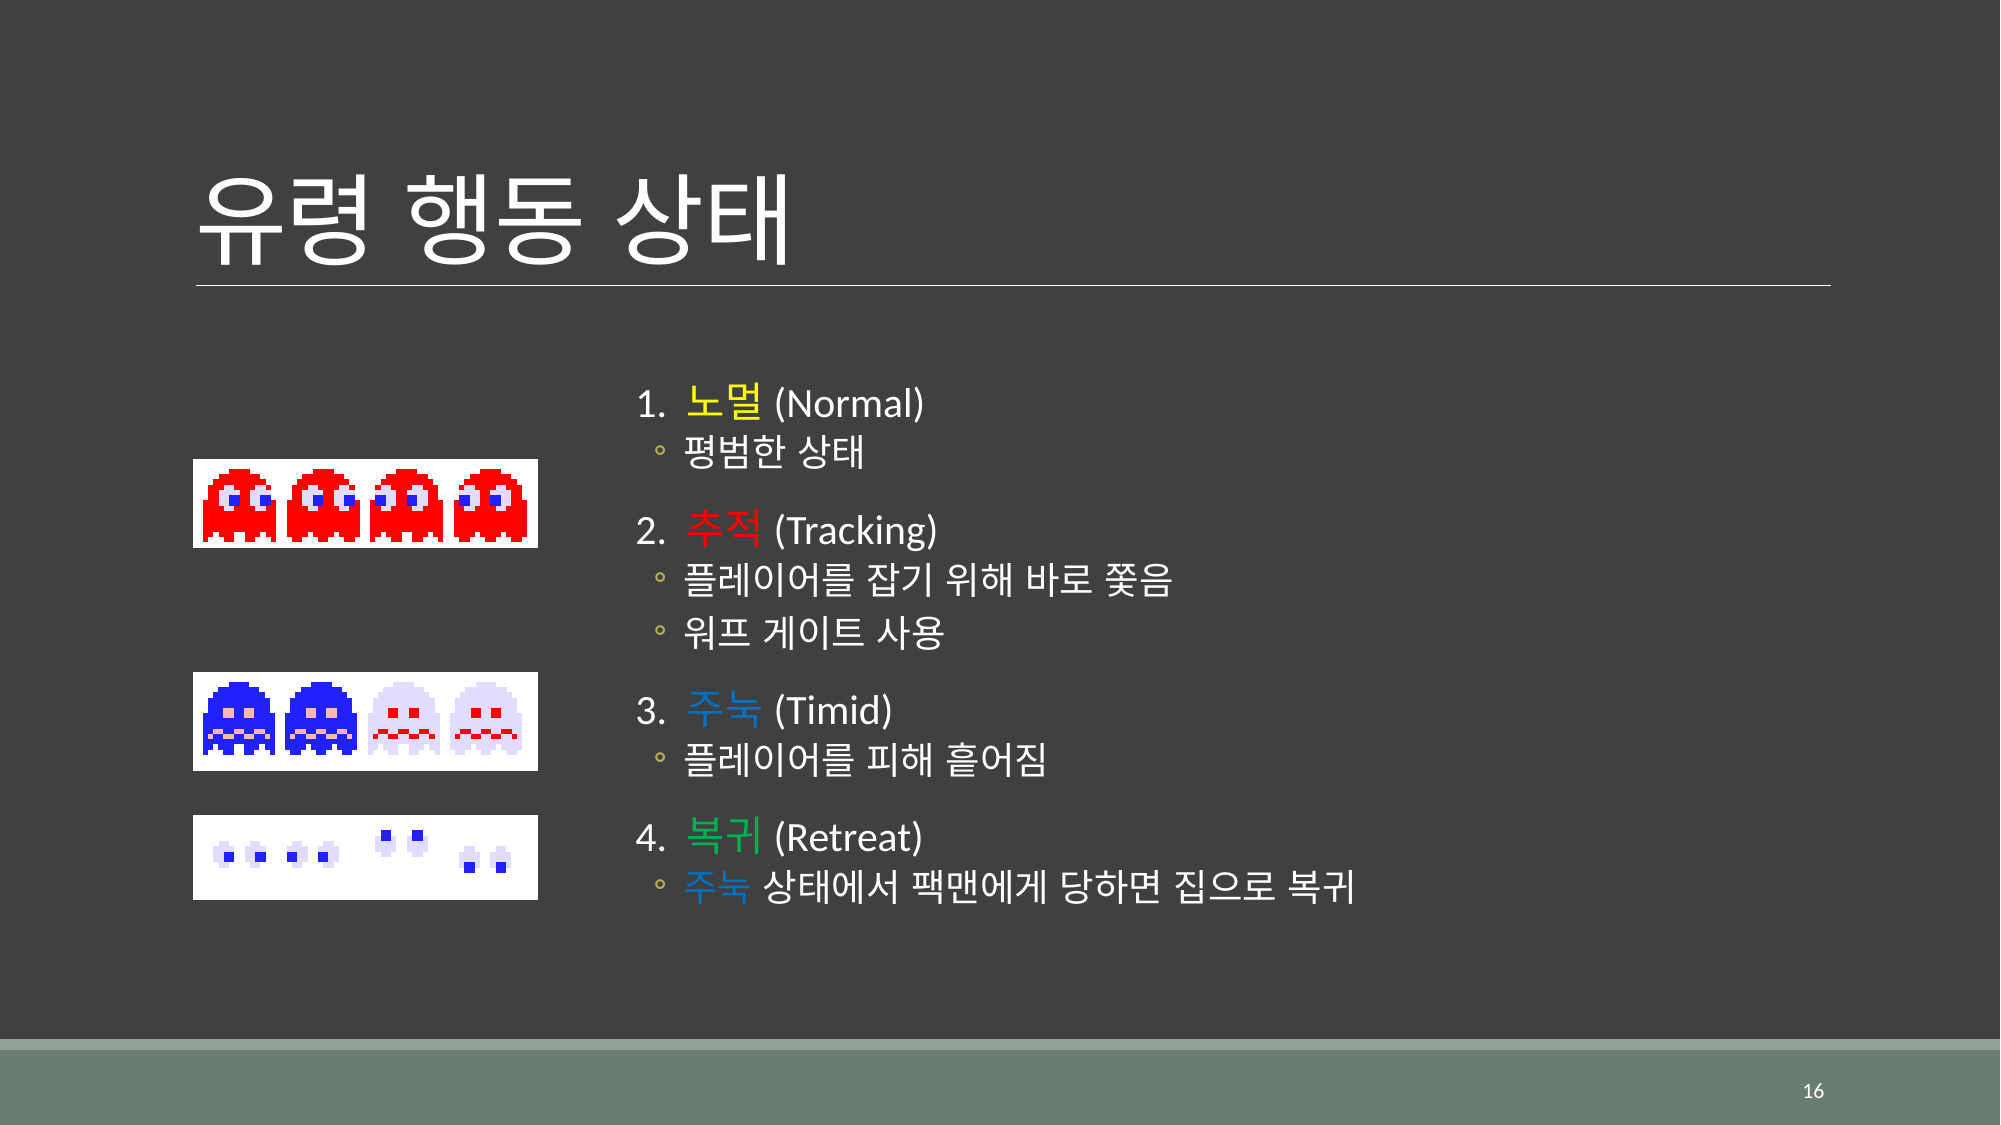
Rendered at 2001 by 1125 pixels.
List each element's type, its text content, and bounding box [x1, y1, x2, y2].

slide_number 16 [1624, 1059, 1840, 1120]
title 유령 행동 상태 [180, 47, 1830, 285]
picture [192, 458, 538, 549]
picture [192, 815, 538, 900]
picture [192, 672, 538, 771]
list 1. 노멀(Normal) 평범한 상태 2. 추적(Tracking) 플레이어를 잡기 위해 바로 쫓음 워프 게이트 사용 3. 주눅(Timid) 플레이어를 피해 흩어짐 4. 복귀(Retreat) 주눅 상태에서 팩맨에게 당하면 집으로 복귀 [620, 373, 1866, 936]
